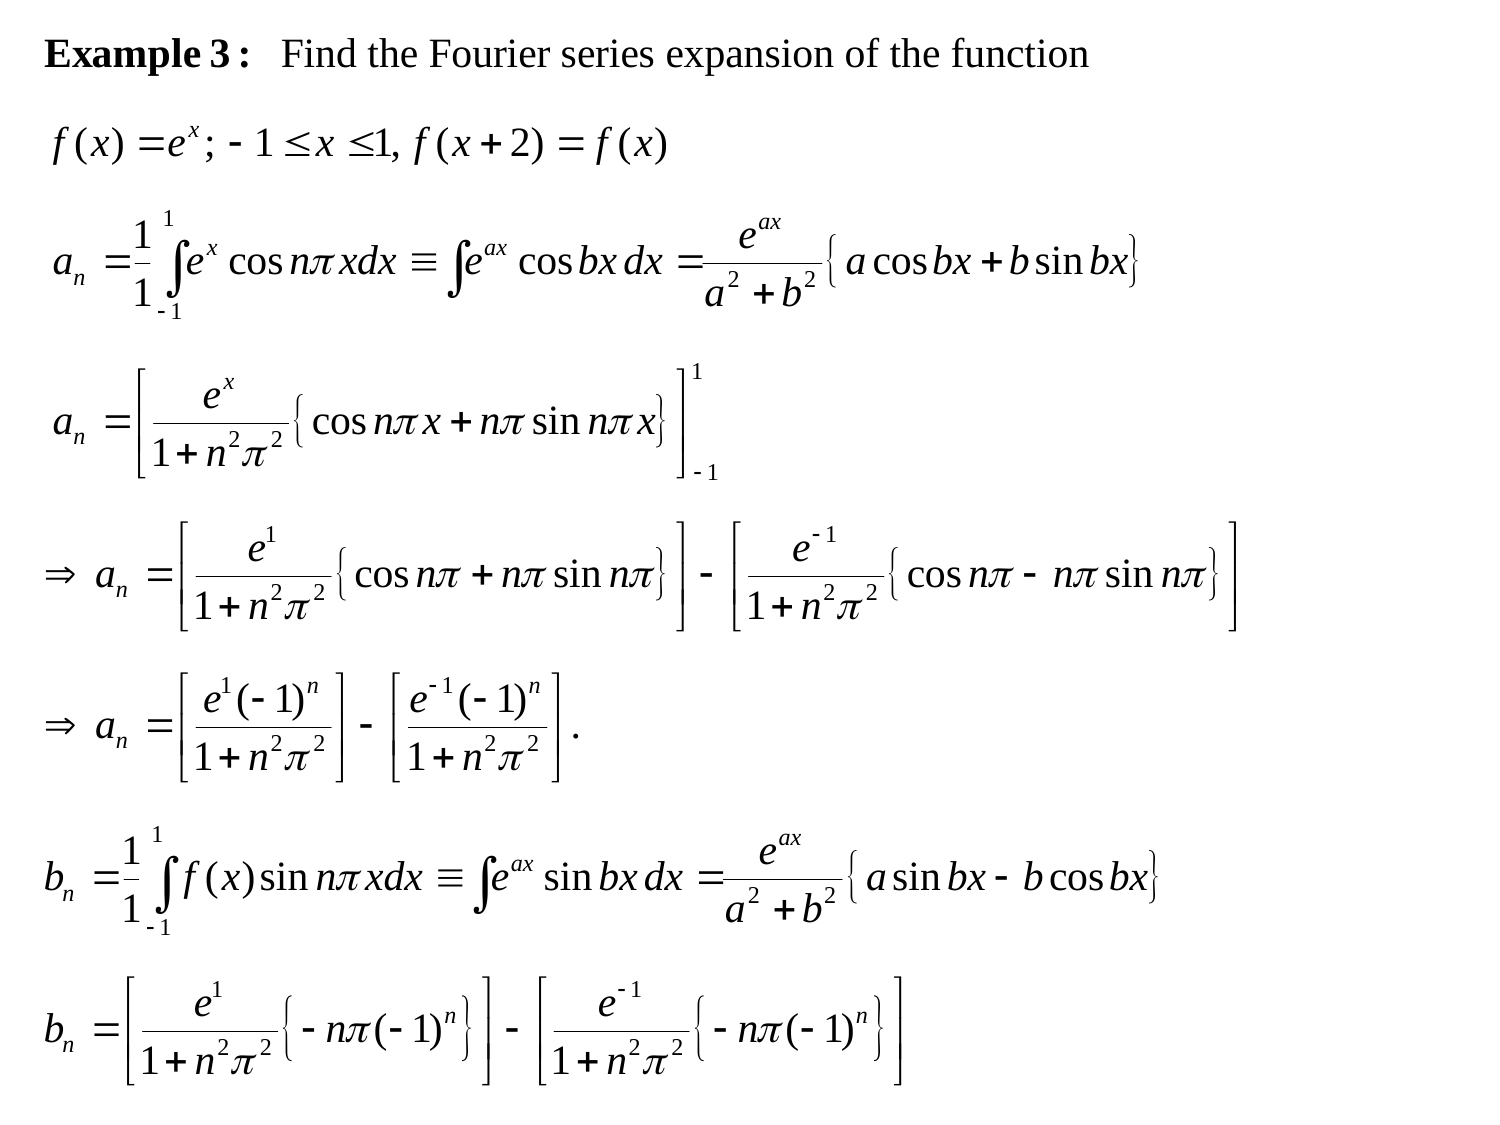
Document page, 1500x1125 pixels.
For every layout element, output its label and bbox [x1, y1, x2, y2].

text_box [40, 33, 1248, 1092]
